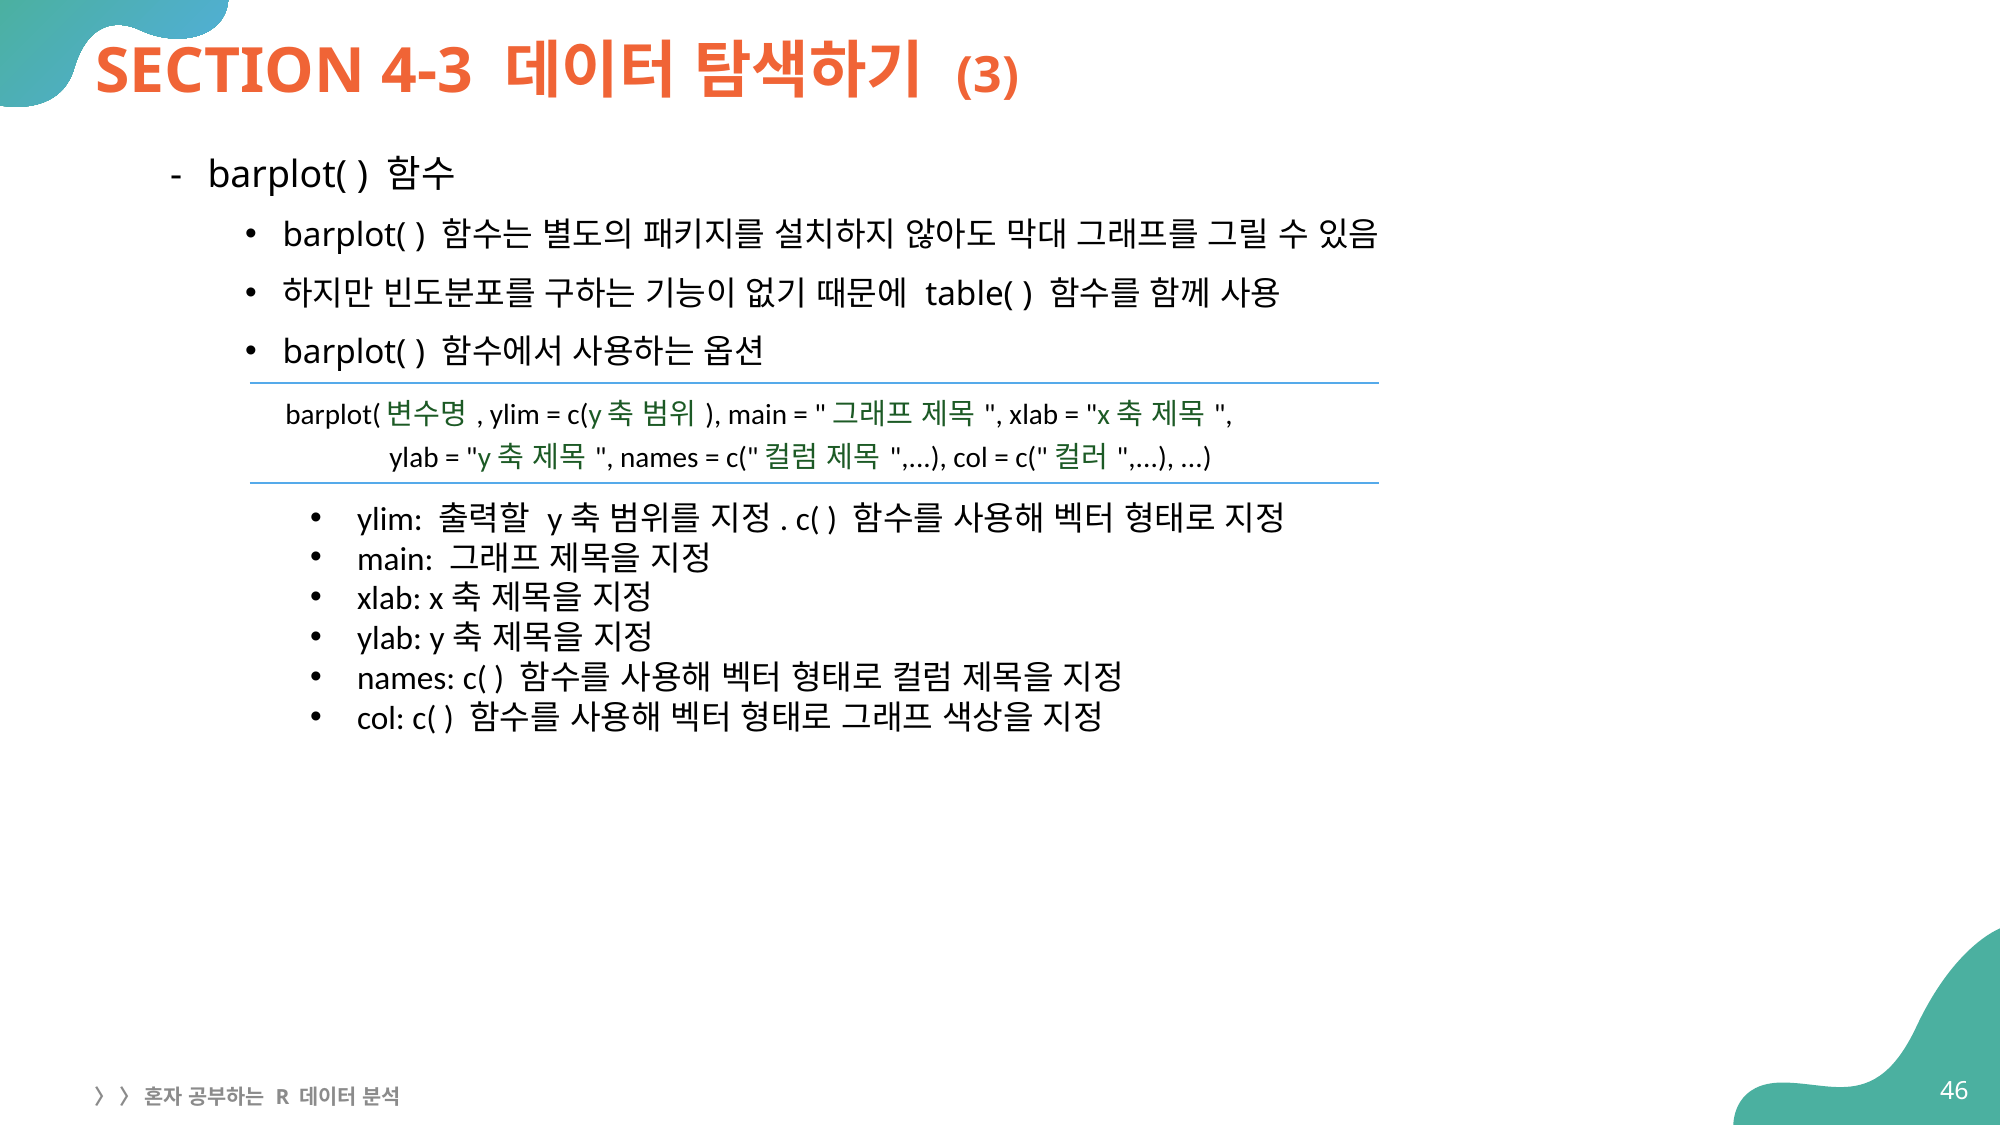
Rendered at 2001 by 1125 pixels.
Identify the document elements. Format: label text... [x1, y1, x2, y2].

table_header barplot(변수명, ylim = c(y축 범위), main = "그래프 제목", xlab = "x축 제목", ylab = "y축 제목", names = c("컬럼 제목",...), col = c("컬러",...), ...) [250, 384, 1379, 482]
title SECTION 4-3 데이터 탐색하기 (3) [79, 17, 1931, 128]
footer 〉 〉 혼자 공부하는 R 데이터 분석 [79, 1078, 755, 1114]
slide_number 46 [1917, 1061, 1984, 1122]
text_box ylim: 출력할 y축 범위를 지정. c( ) 함수를 사용해 벡터 형태로 지정 main: 그래프 제목을 지정 xlab: x축 제목을 지정 ylab: y축 제목을 지정 names: c( ) 함수를 사용해 벡터 형태로 컬럼 제목을 지정 col: c( ) 함수를 사용해 벡터 형태로 그래프 색상을 지정 [295, 489, 1509, 744]
list barplot( ) 함수 barplot( ) 함수는 별도의 패키지를 설치하지 않아도 막대 그래프를 그릴 수 있음 하지만 빈도분포를 구하는 기능이 없기 때문에 table( ) 함수를 함께 사용 barplot( ) 함수에서 사용하는 옵션 [79, 133, 1931, 1079]
